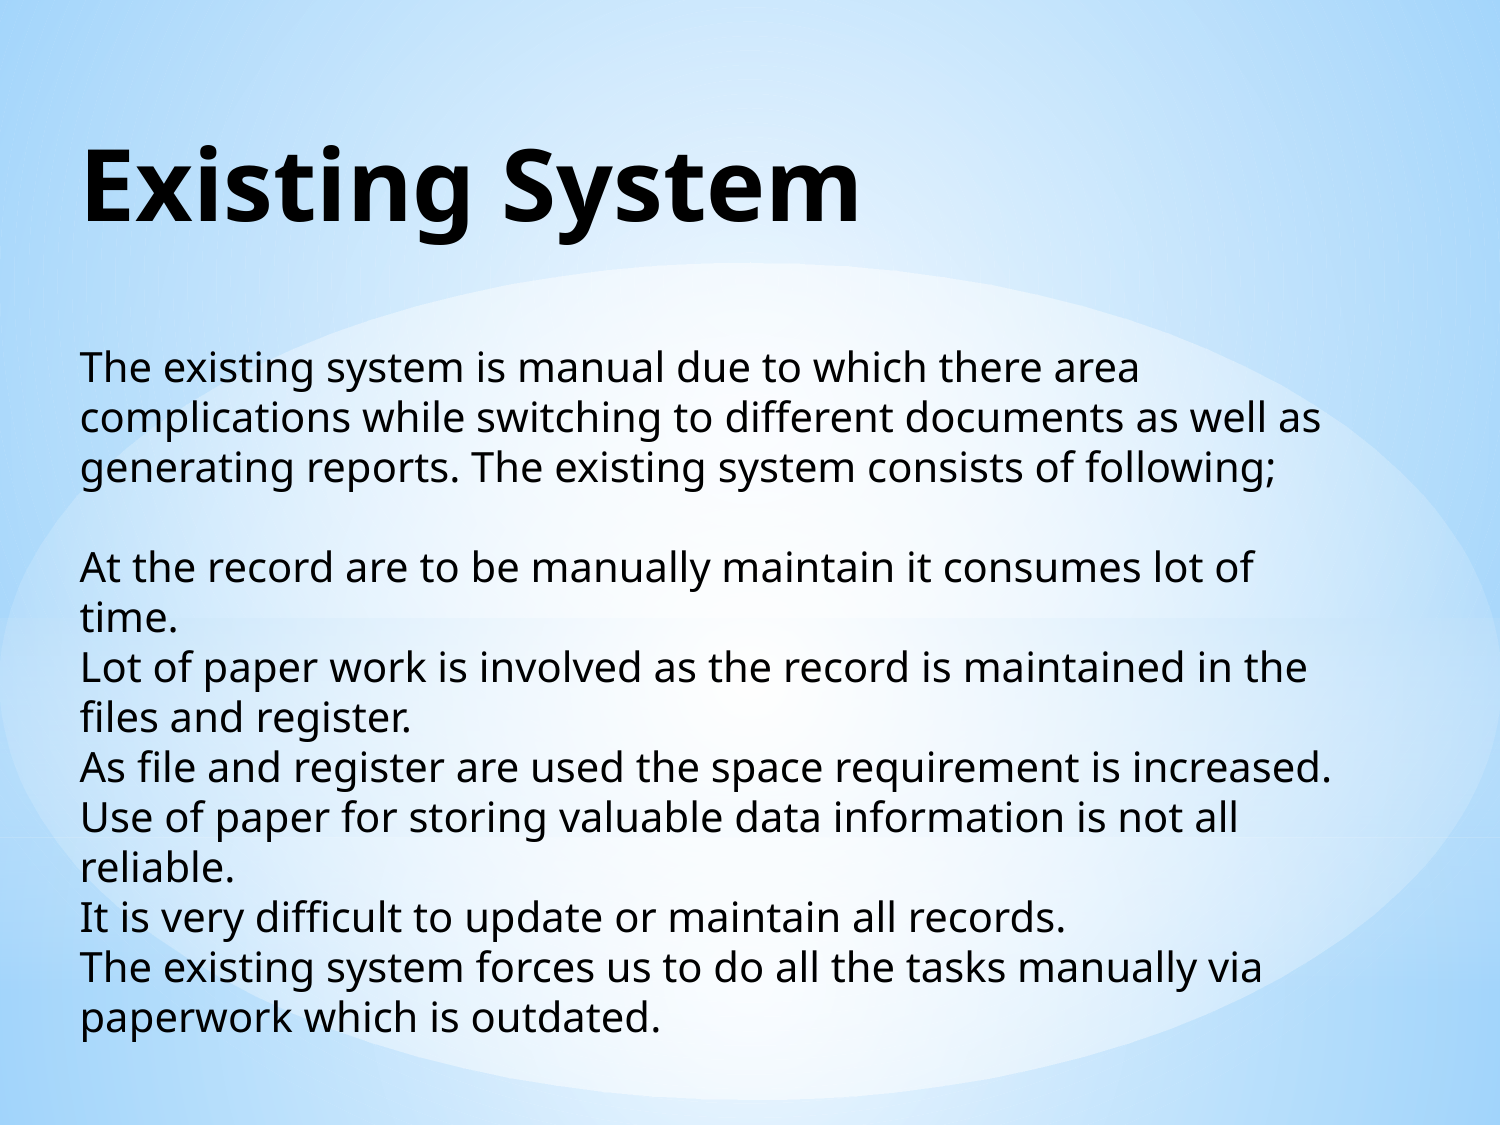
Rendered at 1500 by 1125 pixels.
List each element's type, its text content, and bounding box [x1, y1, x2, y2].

text_box Existing System The existing system is manual due to which there area complications while switching to different documents as well as generating reports. The existing system consists of following; At the record are to be manually maintain it consumes lot of time. Lot of paper work is involved as the record is maintained in the files and register. As file and register are used the space requirement is increased. Use of paper for storing valuable data information is not all reliable. It is very difficult to update or maintain all records. The existing system forces us to do all the tasks manually via paperwork which is outdated. [64, 113, 1365, 1125]
